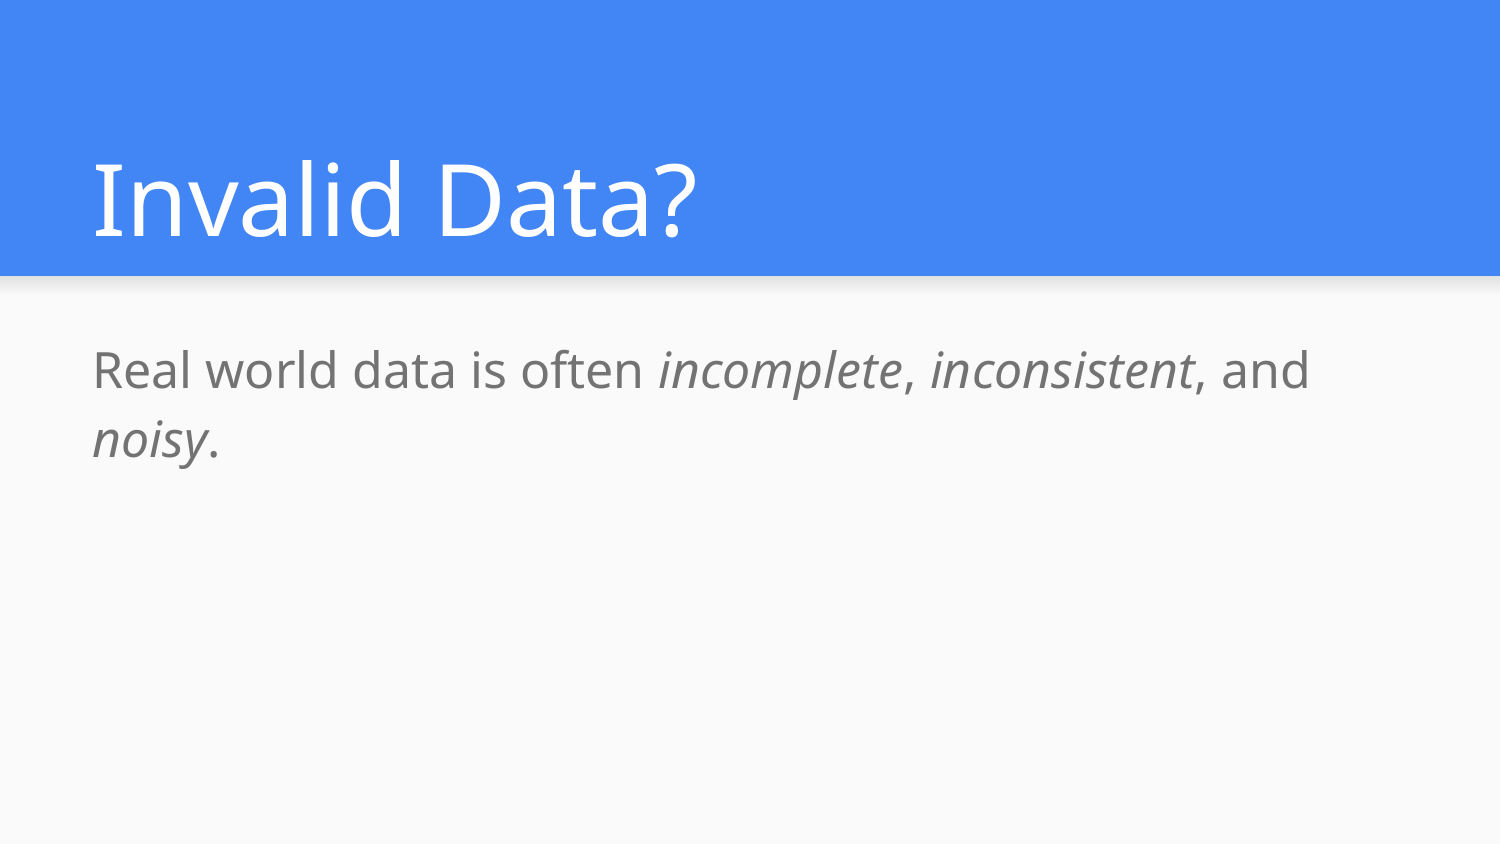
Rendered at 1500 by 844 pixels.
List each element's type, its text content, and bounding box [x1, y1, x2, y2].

list Real world data is often incomplete, inconsistent, and noisy. [77, 314, 1427, 760]
title Invalid Data? [77, 121, 1427, 248]
